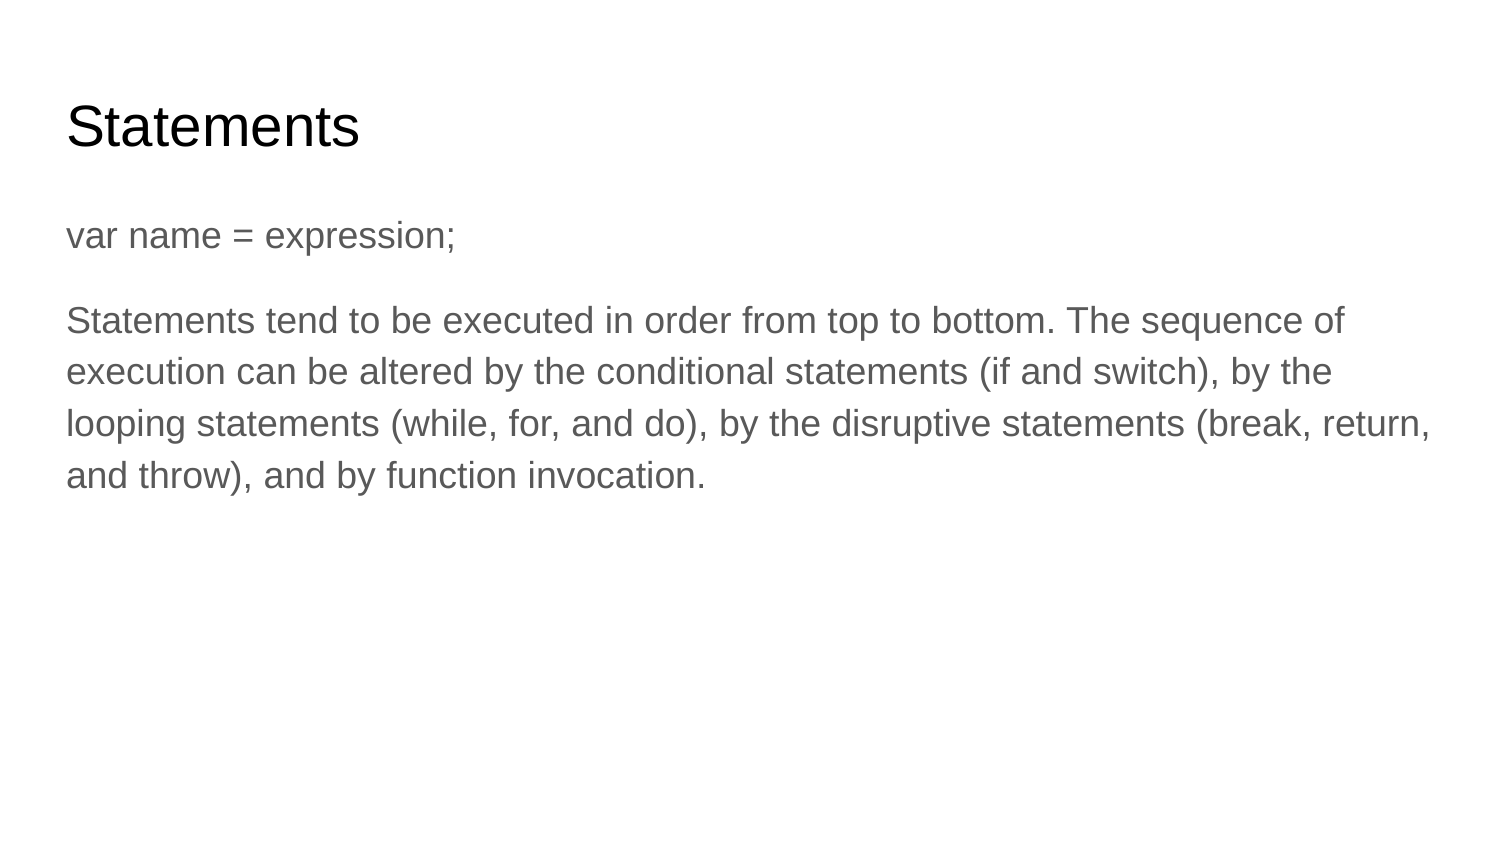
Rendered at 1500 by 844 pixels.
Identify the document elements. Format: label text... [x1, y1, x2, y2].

list var name = expression; Statements tend to be executed in order from top to bottom. The sequence of execution can be altered by the conditional statements (if and switch), by the looping statements (while, for, and do), by the disruptive statements (break, return, and throw), and by function invocation. [51, 189, 1449, 750]
title Statements [51, 72, 1449, 167]
